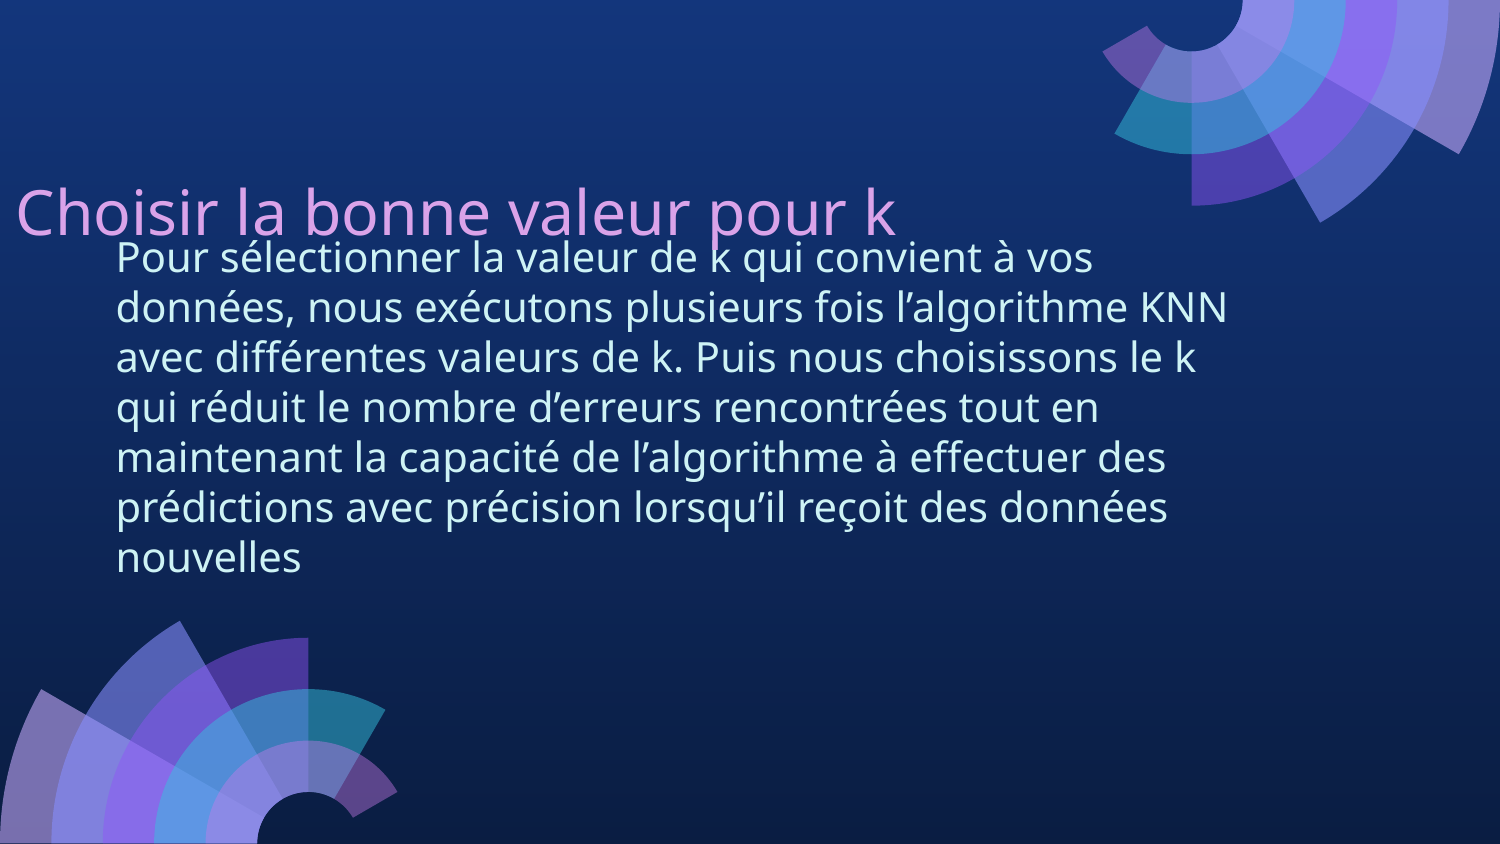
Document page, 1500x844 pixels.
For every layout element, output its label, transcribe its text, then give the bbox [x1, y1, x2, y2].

title Pour sélectionner la valeur de k qui convient à vos données, nous exécutons plusieurs fois l’algorithme KNN avec différentes valeurs de k. Puis nous choisissons le k qui réduit le nombre d’erreurs rencontrées tout en maintenant la capacité de l’algorithme à effectuer des prédictions avec précision lorsqu’il reçoit des données nouvelles [100, 251, 1284, 560]
text_box Choisir la bonne valeur pour k [0, 157, 1089, 252]
